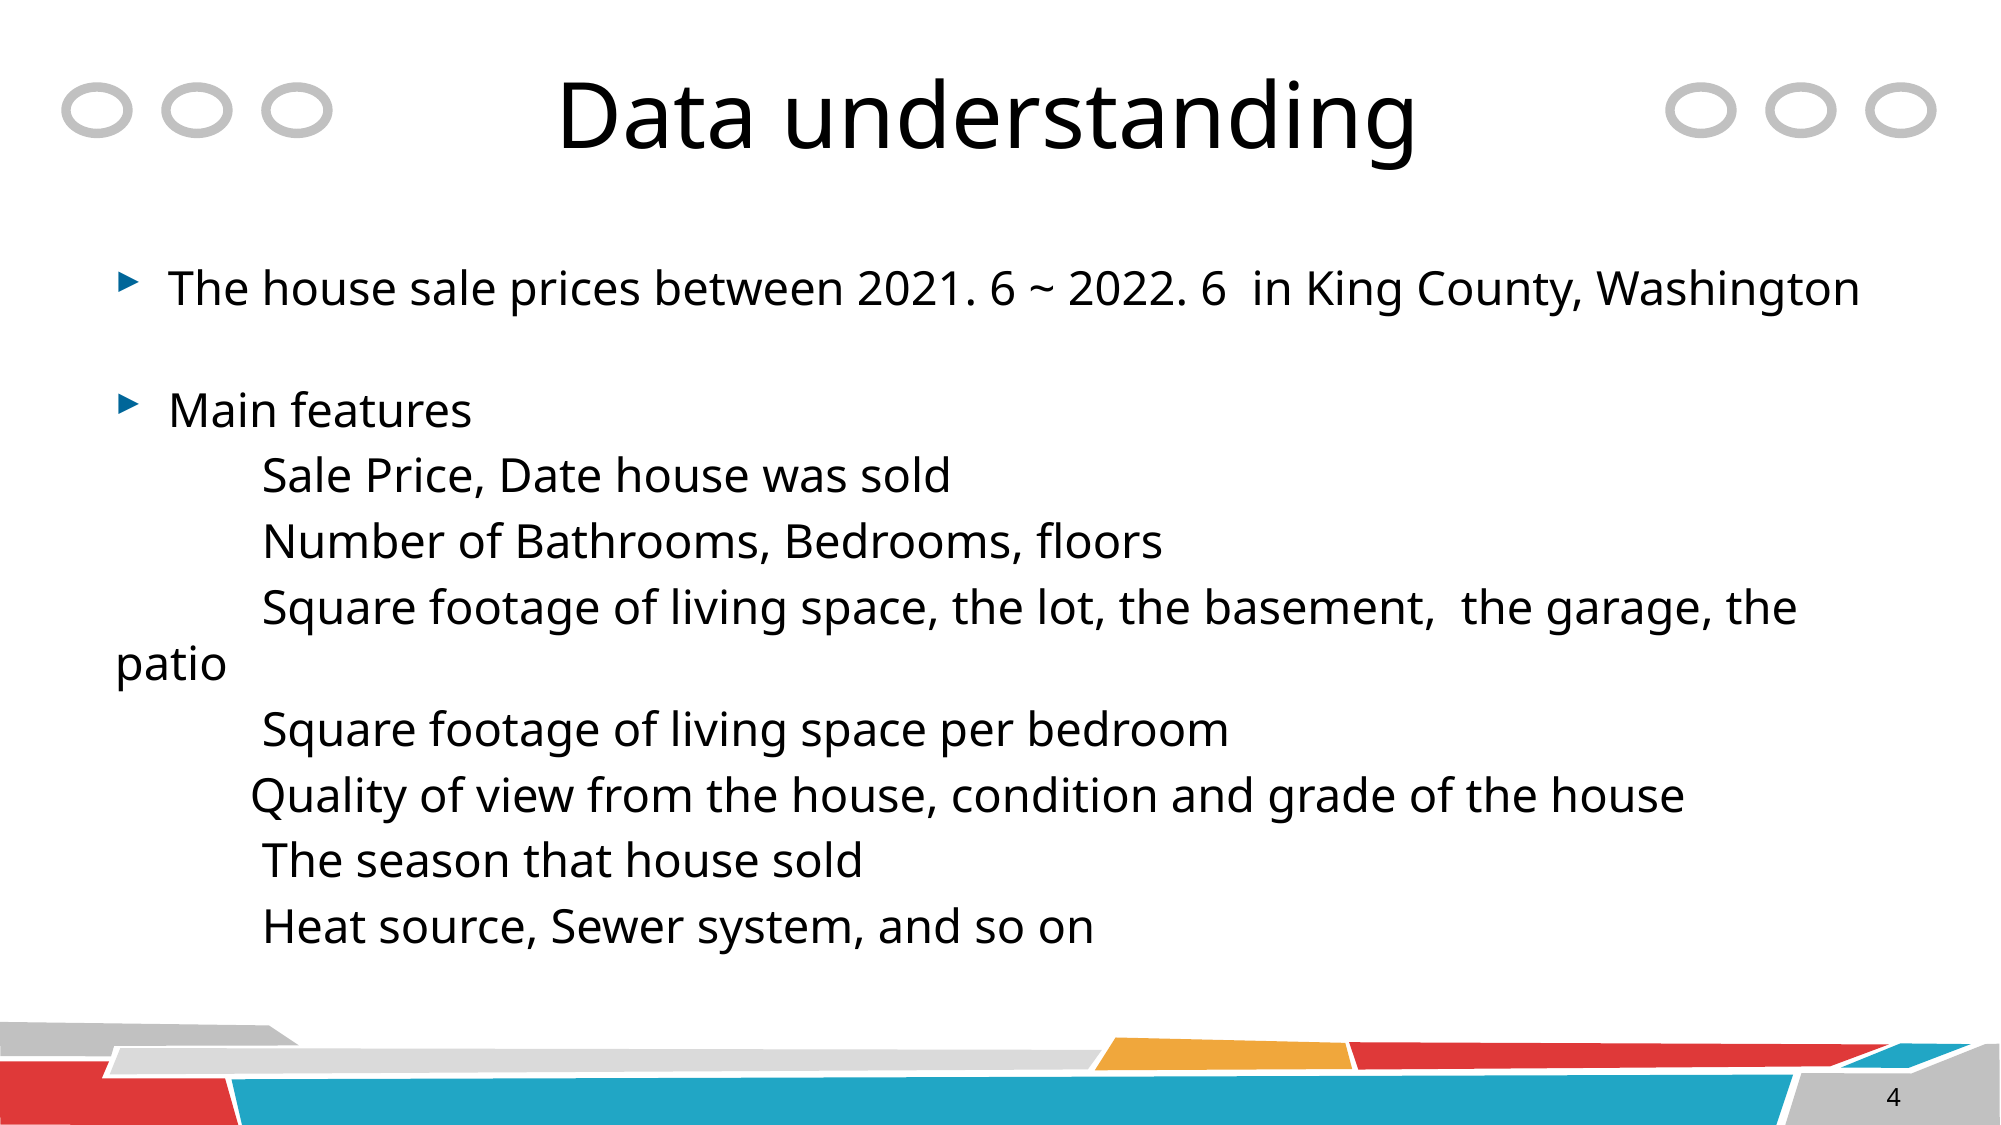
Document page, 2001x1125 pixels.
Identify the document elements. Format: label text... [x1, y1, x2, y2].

list The house sale prices between 2021. 6 ~ 2022. 6 in King County, Washington Main features Sale Price, Date house was sold Number of Bathrooms, Bedrooms, floors Square footage of living space, the lot, the basement, the garage, the patio Square footage of living space per bedroom Quality of view from the house, condition and grade of the house The season that house sold Heat source, Sewer system, and so on [99, 250, 1900, 1005]
slide_number 4 [1816, 1080, 1916, 1118]
title Data understanding [350, 18, 1650, 206]
